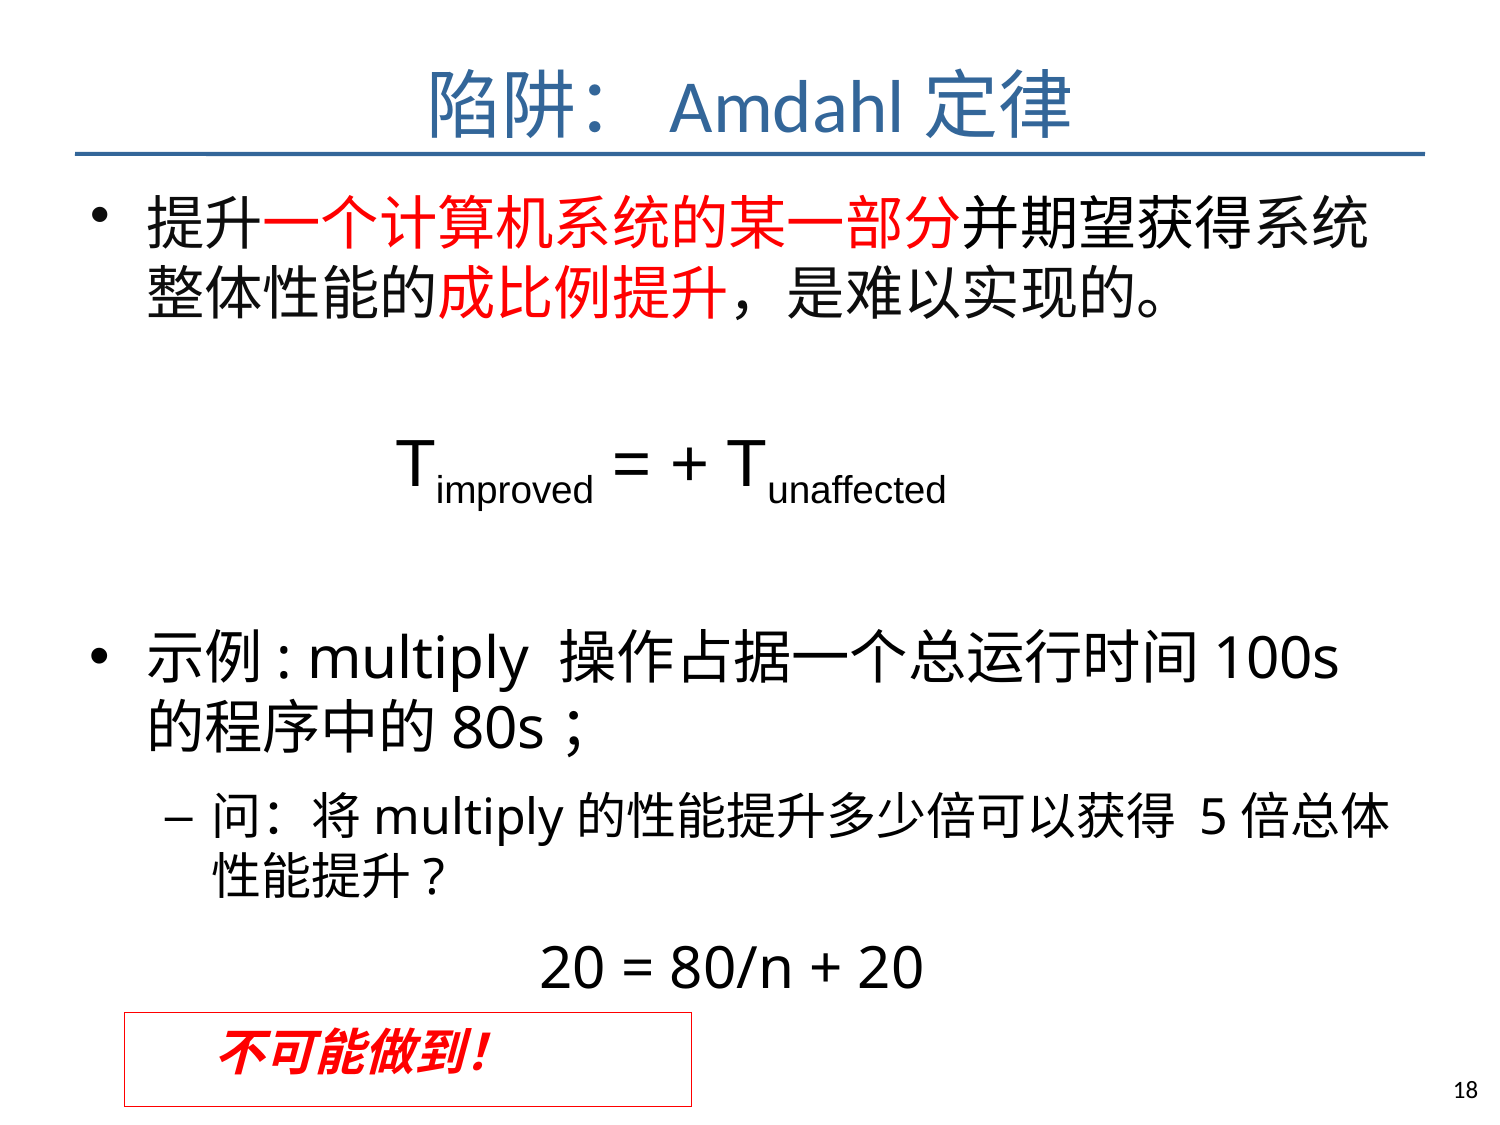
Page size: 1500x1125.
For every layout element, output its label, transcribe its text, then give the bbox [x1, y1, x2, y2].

list 提升一个计算机系统的某一部分并期望获得系统整体性能的成比例提升，是难以实现的。 [75, 178, 1425, 363]
text_box 不可能做到！ [124, 1012, 692, 1107]
slide_number 18 [1424, 1065, 1496, 1101]
text_box 示例: multiply 操作占据一个总运行时间100s的程序中的80s； 问：将multiply的性能提升多少倍可以获得 5倍总体性能提升? 20 = 80/n + 20 [74, 612, 1425, 1025]
title 陷阱：Amdahl定律 [75, 37, 1425, 168]
